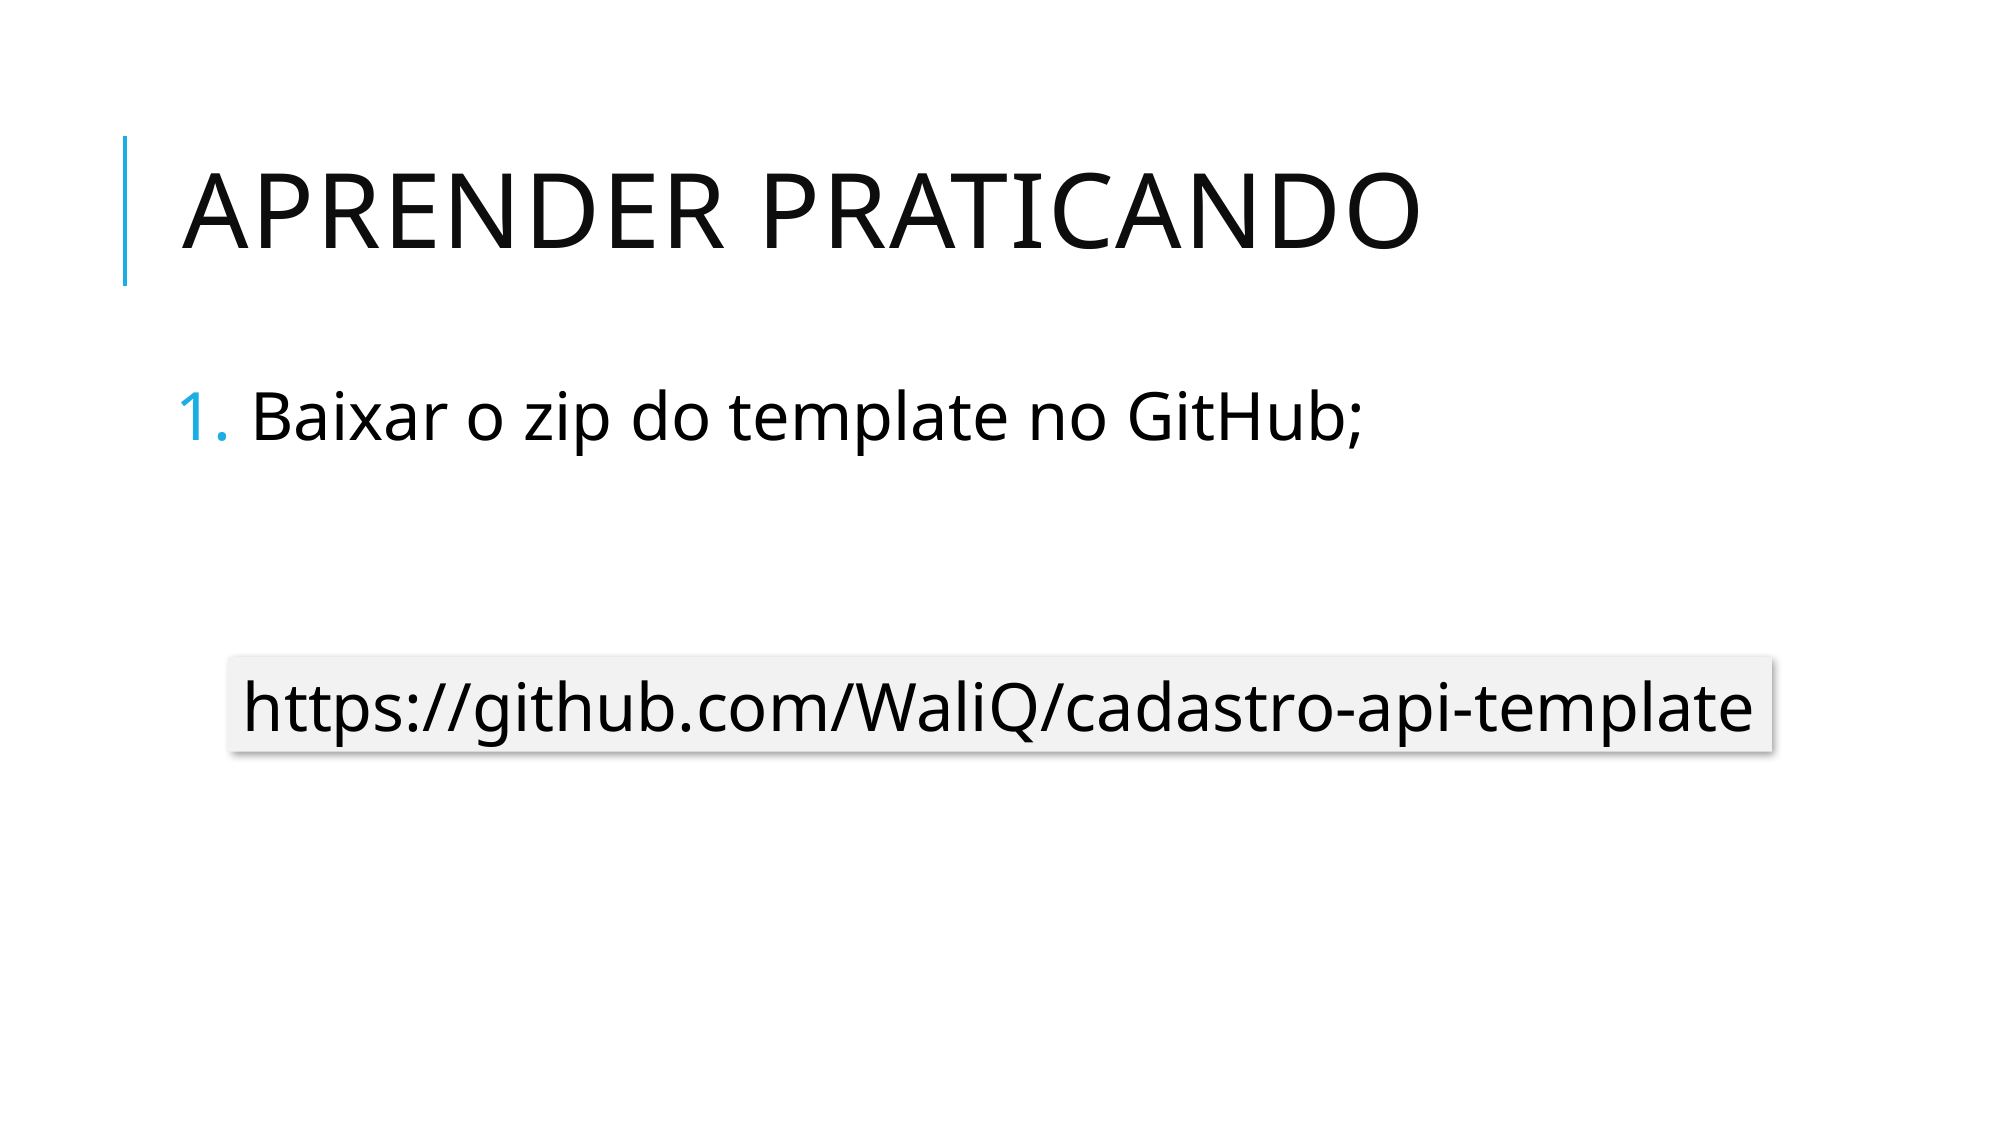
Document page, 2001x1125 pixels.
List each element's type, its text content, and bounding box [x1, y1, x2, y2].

text_box https://github.com/WaliQ/cadastro-api-template [228, 656, 1772, 752]
list Baixar o zip do template no GitHub; [168, 375, 1763, 1035]
title Aprender praticando [168, 96, 1763, 342]
